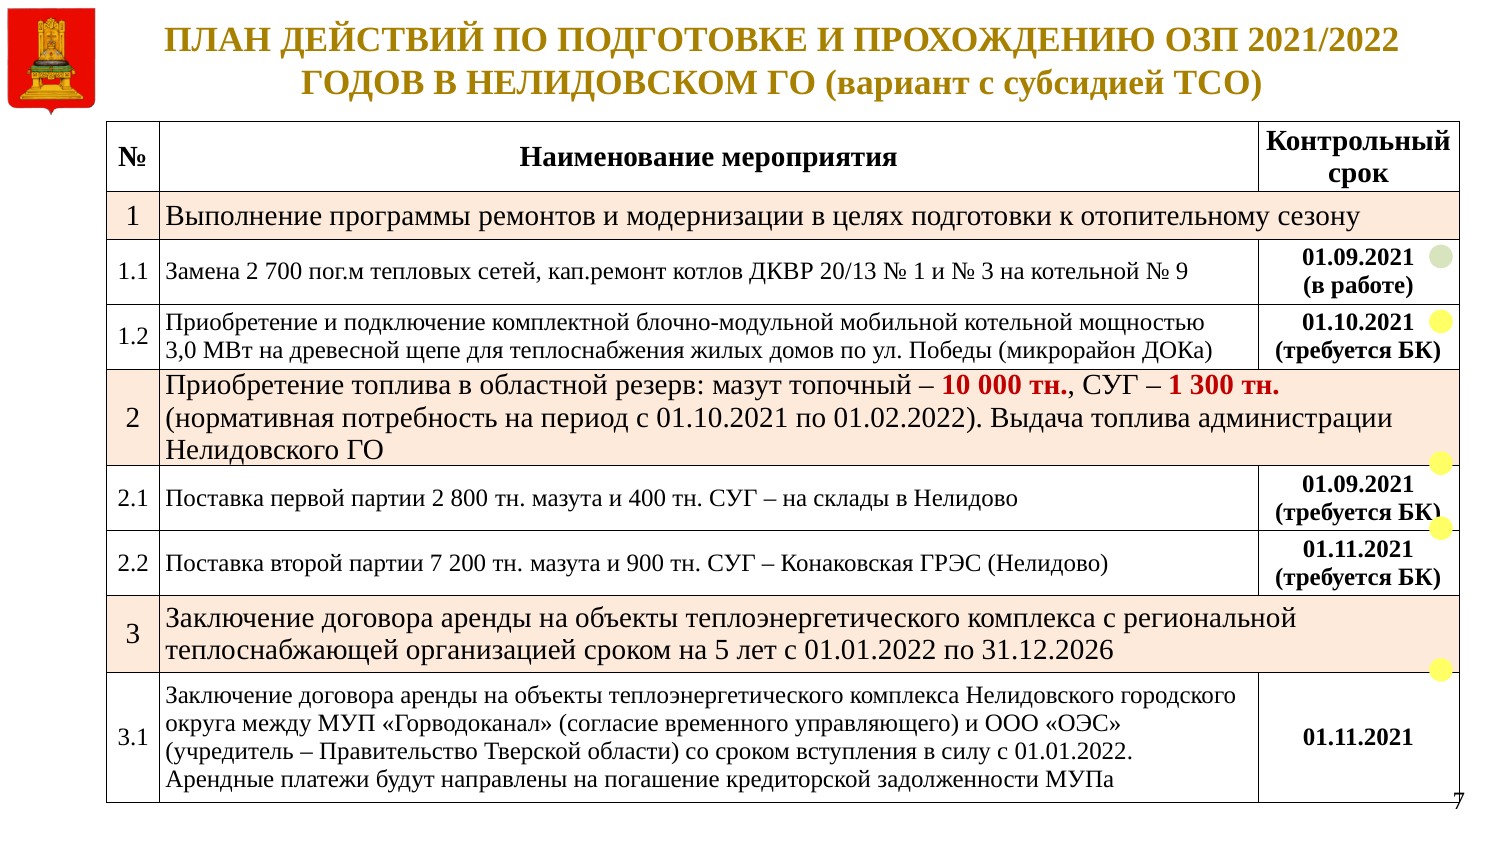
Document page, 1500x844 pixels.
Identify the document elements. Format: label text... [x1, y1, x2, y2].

table_cell 01.11.2021 (требуется БК) [1259, 531, 1459, 595]
table_cell 01.09.2021 (в работе) [1259, 240, 1459, 304]
table_cell 01.11.2021 [1259, 673, 1459, 802]
table_cell 1.1 [107, 240, 159, 304]
table_cell 01.09.2021 (требуется БК) [1259, 466, 1459, 530]
picture [5, 2, 101, 121]
table_cell Приобретение и подключение комплектной блочно-модульной мобильной котельной мощностью 3,0 МВт на древесной щепе для теплоснабжения жилых домов по ул. Победы (микрорайон ДОКа) [160, 305, 1258, 369]
table_cell 01.10.2021 (требуется БК) [1259, 305, 1459, 369]
table_header № [107, 122, 159, 191]
text_box [1427, 514, 1455, 543]
table_cell 1 [107, 192, 159, 239]
table_cell Поставка второй партии 7 200 тн. мазута и 900 тн. СУГ – Конаковская ГРЭС (Нелидово) [160, 531, 1258, 595]
table_cell Выполнение программы ремонтов и модернизации в целях подготовки к отопительному сезону [160, 192, 1459, 239]
table_cell Приобретение топлива в областной резерв: мазут топочный – 10 000 тн., СУГ – 1 300 тн. (нормативная потребность на период с 01.10.2021 по 01.02.2022). Выдача топлива администрации Нелидовского ГО [160, 370, 1459, 465]
table_cell 2.2 [107, 531, 159, 595]
table_cell 1.2 [107, 305, 159, 369]
text_box [1427, 242, 1455, 271]
table_cell 3.1 [107, 673, 159, 802]
text_box [1427, 449, 1455, 478]
table_cell Заключение договора аренды на объекты теплоэнергетического комплекса с региональной теплоснабжающей организацией сроком на 5 лет с 01.01.2022 по 31.12.2026 [160, 596, 1459, 672]
text_box ПЛАН ДЕЙСТВИЙ ПО ПОДГОТОВКЕ И ПРОХОЖДЕНИЮ ОЗП 2021/2022 ГОДОВ В НЕЛИДОВСКОМ ГО (вариант с субсидией ТСО) [105, 8, 1459, 109]
table_cell Поставка первой партии 2 800 тн. мазута и 400 тн. СУГ – на склады в Нелидово [160, 466, 1258, 530]
table_header Наименование мероприятия [160, 122, 1258, 191]
table_cell Заключение договора аренды на объекты теплоэнергетического комплекса Нелидовского городского округа между МУП «Горводоканал» (согласие временного управляющего) и ООО «ОЭС» (учредитель – Правительство Тверской области) со сроком вступления в силу с 01.01.2022. Арендные платежи будут направлены на погашение кредиторской задолженности МУПа [160, 673, 1258, 802]
table_header Контрольный срок [1259, 122, 1459, 191]
text_box [1427, 307, 1455, 336]
text_box [1427, 655, 1455, 684]
table_cell 3 [107, 596, 159, 672]
text_box 7 [1435, 776, 1483, 824]
table_cell 2.1 [107, 466, 159, 530]
table_cell Замена 2 700 пог.м тепловых сетей, кап.ремонт котлов ДКВР 20/13 № 1 и № 3 на котельной № 9 [160, 240, 1258, 304]
table_cell 2 [107, 370, 159, 465]
